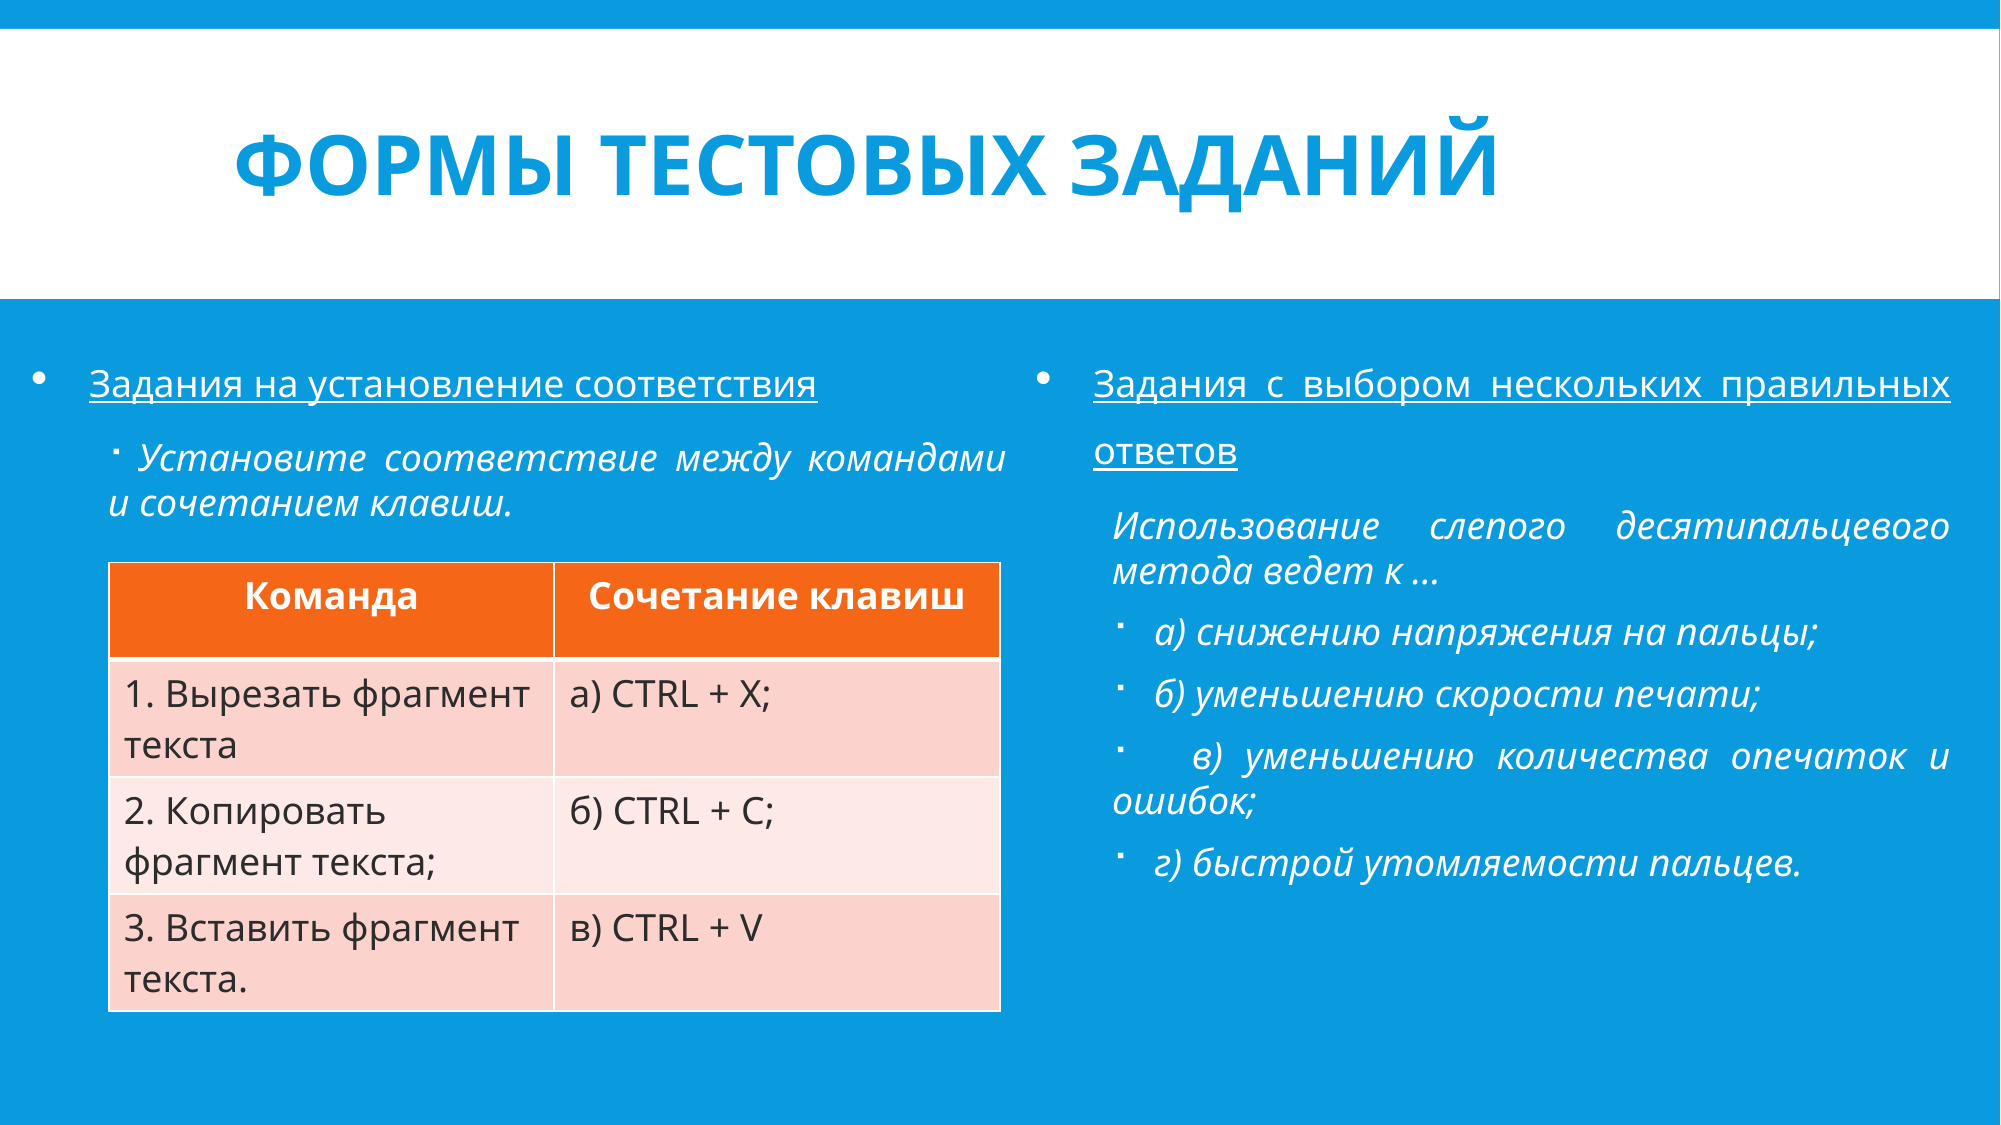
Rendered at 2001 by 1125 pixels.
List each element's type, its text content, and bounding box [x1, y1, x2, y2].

list Задания на установление соответствия Установите соответствие между командами и сочетанием клавиш. [17, 329, 1022, 1020]
table_cell 3. Вставить фрагмент текста. [110, 895, 553, 1010]
table_cell 2. Копировать фрагмент текста; [110, 778, 553, 893]
table_cell б) CTRL + C; [555, 778, 999, 893]
list Задания с выбором нескольких правильных ответов Использование слепого десятипальцевого метода ведет к … а) снижению напряжения на пальцы; б) уменьшению скорости печати; в) уменьшению количества опечаток и ошибок; г) быстрой утомляемости пальцев. [1022, 329, 1966, 1020]
table_cell 1. Вырезать фрагмент текста [110, 662, 553, 776]
table_cell в) CTRL + V [555, 895, 999, 1010]
table_header Команда [110, 563, 553, 657]
table_header Сочетание клавиш [555, 563, 999, 657]
table_cell a) CTRL + X; [555, 662, 999, 776]
title Формы тестовых заданий [197, 46, 1803, 295]
